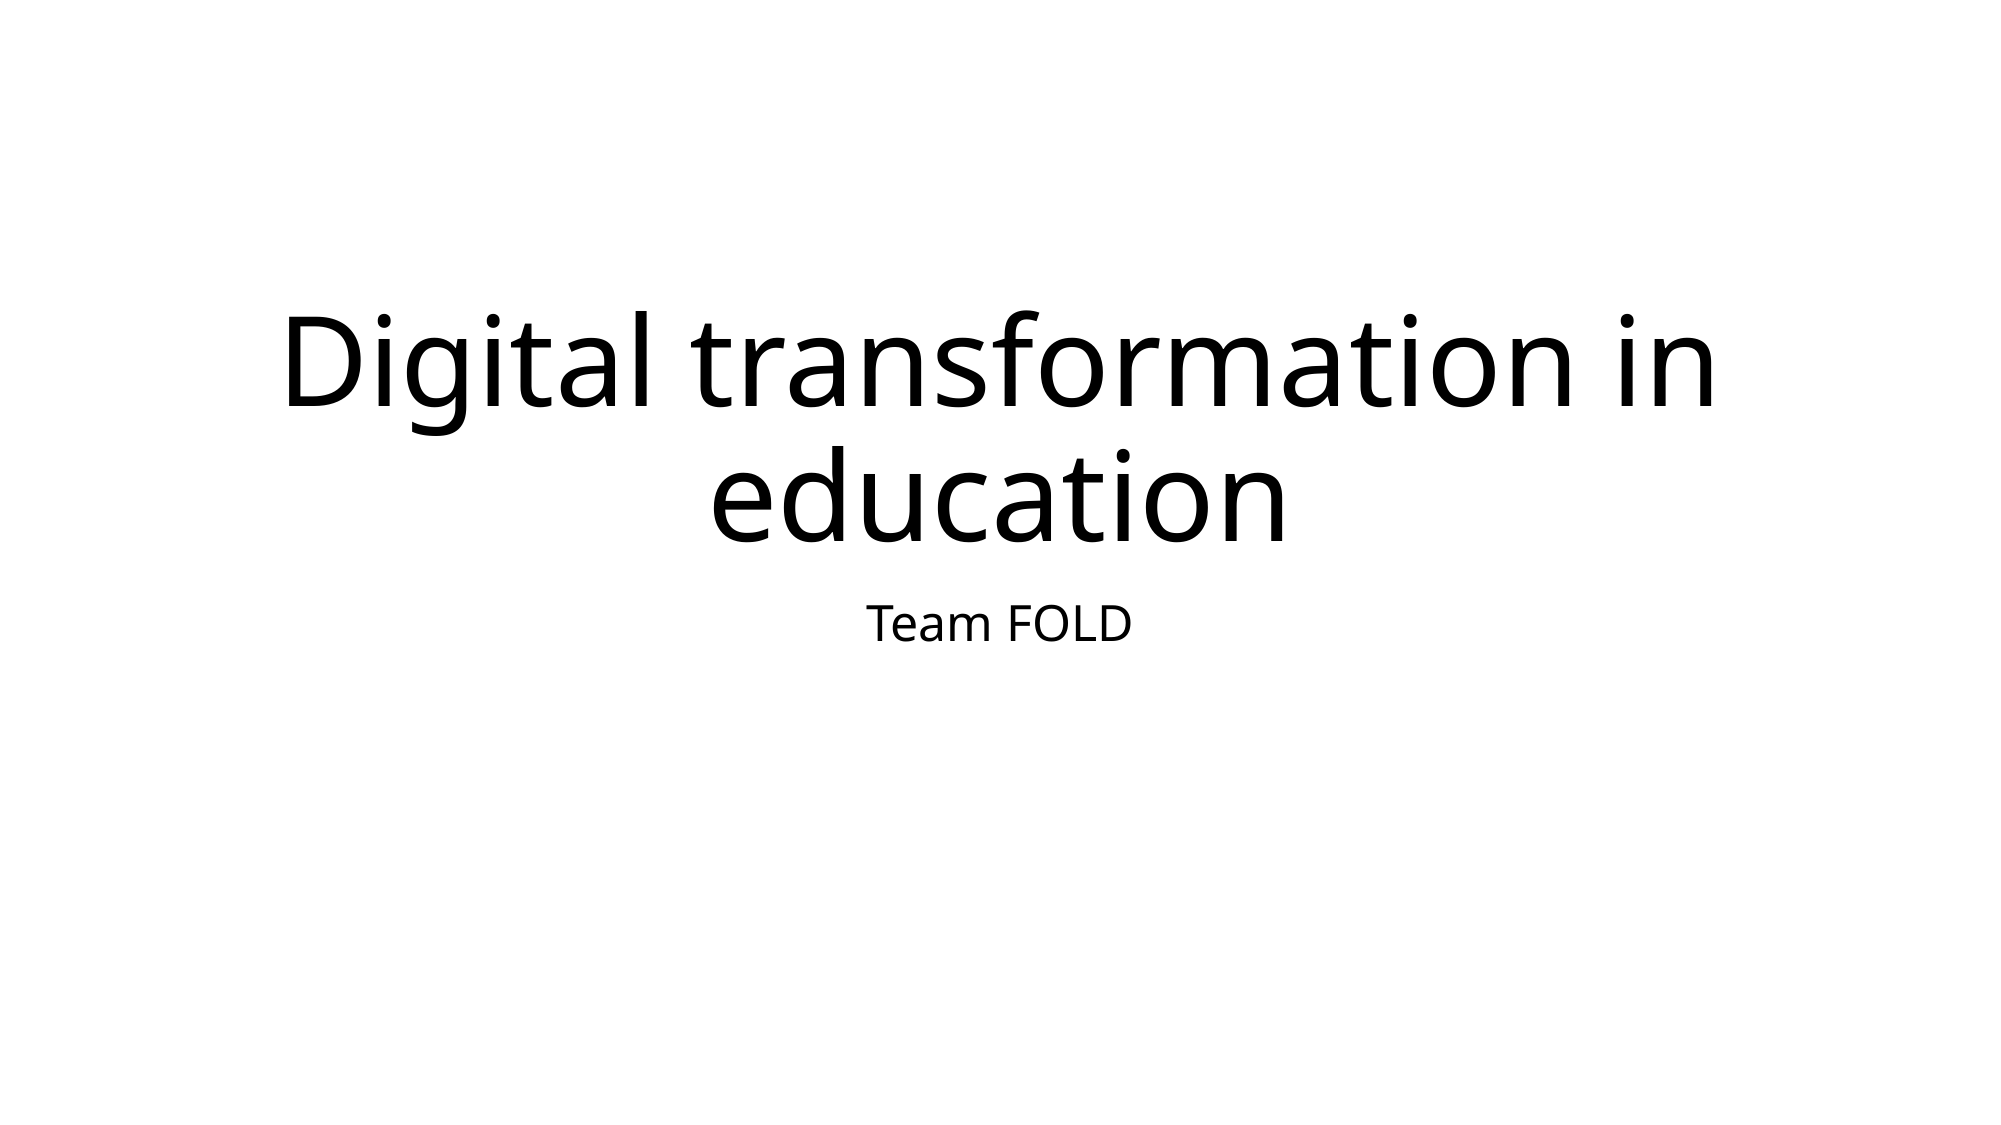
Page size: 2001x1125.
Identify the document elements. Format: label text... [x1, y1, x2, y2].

title Digital transformation in education [249, 184, 1750, 576]
subtitle Team FOLD [249, 590, 1750, 863]
